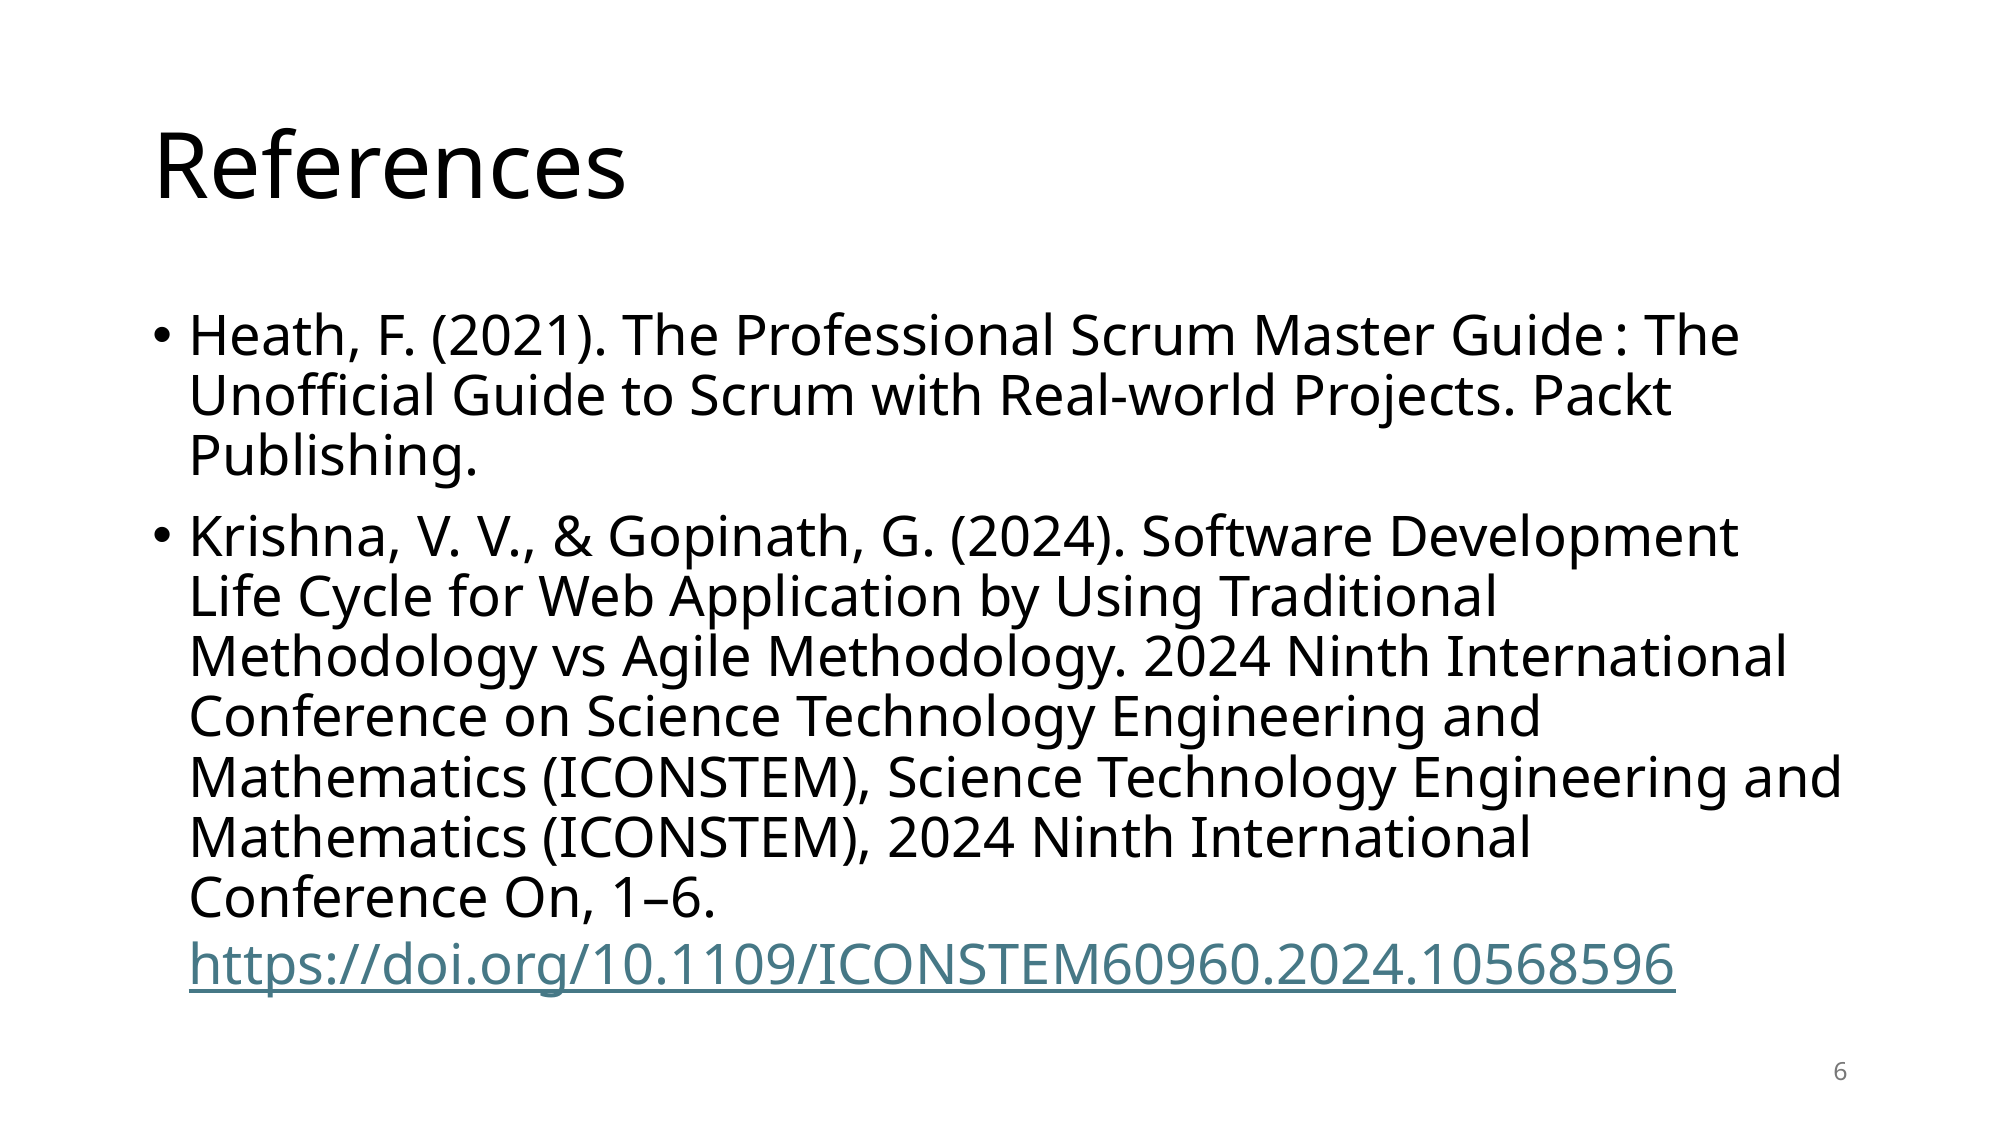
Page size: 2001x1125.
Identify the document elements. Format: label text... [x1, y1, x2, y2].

slide_number 6 [1412, 1042, 1863, 1103]
title References [137, 59, 1863, 278]
list Heath, F. (2021). The Professional Scrum Master Guide : The Unofficial Guide to Scrum with Real-world Projects. Packt Publishing. Krishna, V. V., & Gopinath, G. (2024). Software Development Life Cycle for Web Application by Using Traditional Methodology vs Agile Methodology. 2024 Ninth International Conference on Science Technology Engineering and Mathematics (ICONSTEM), Science Technology Engineering and Mathematics (ICONSTEM), 2024 Ninth International Conference On, 1–6. https://doi.org/10.1109/ICONSTEM60960.2024.10568596 [137, 299, 1863, 1014]
